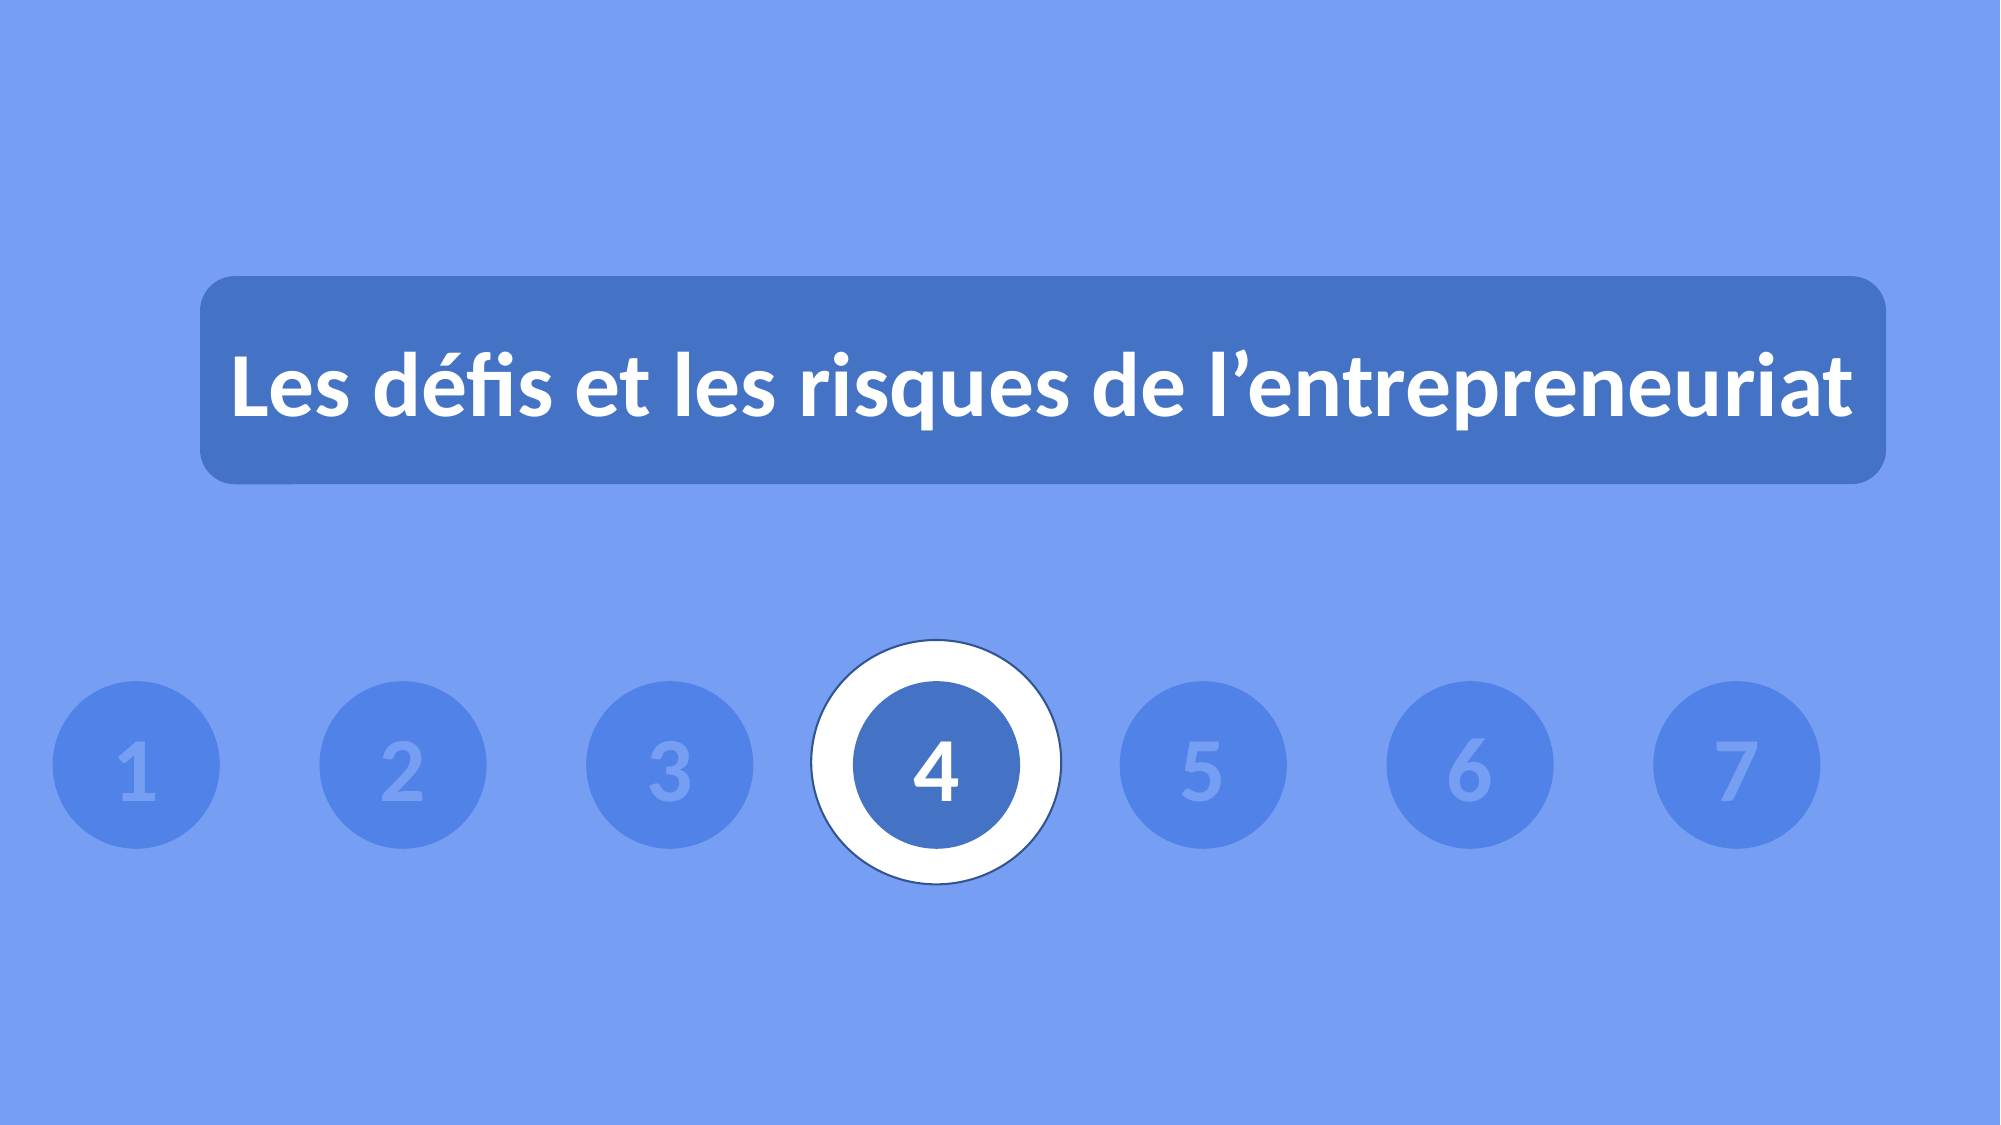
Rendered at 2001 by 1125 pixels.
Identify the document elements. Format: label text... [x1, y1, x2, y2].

text_box Les défis et les risques de l’entrepreneuriat [198, 275, 1888, 486]
text_box [0, 0, 2000, 1125]
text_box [52, 681, 1821, 849]
